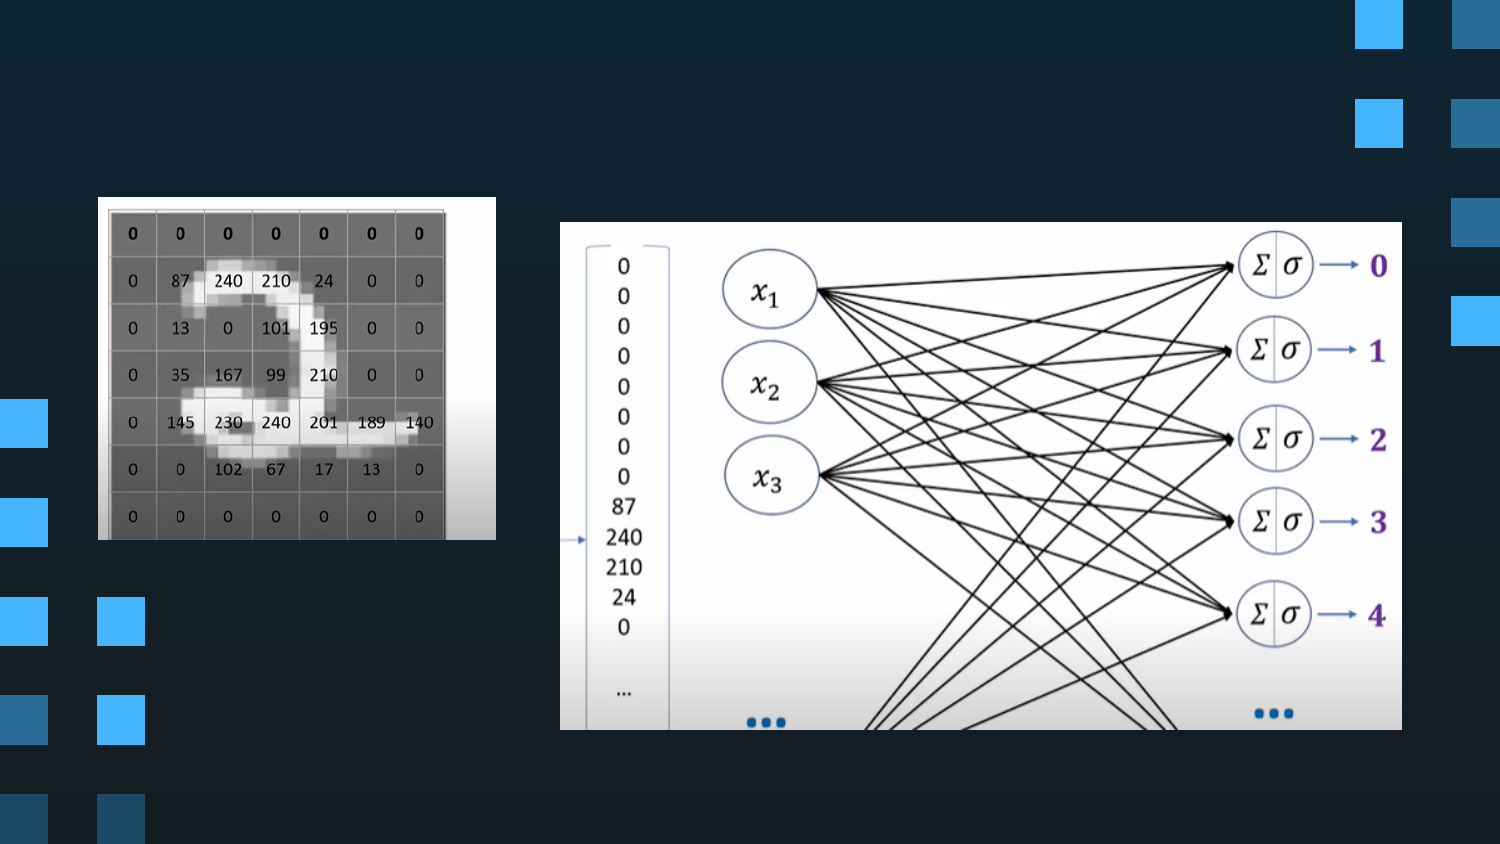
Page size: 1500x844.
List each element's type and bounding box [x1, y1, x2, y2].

picture [560, 222, 1402, 730]
list [117, 197, 1383, 756]
picture [97, 197, 496, 541]
